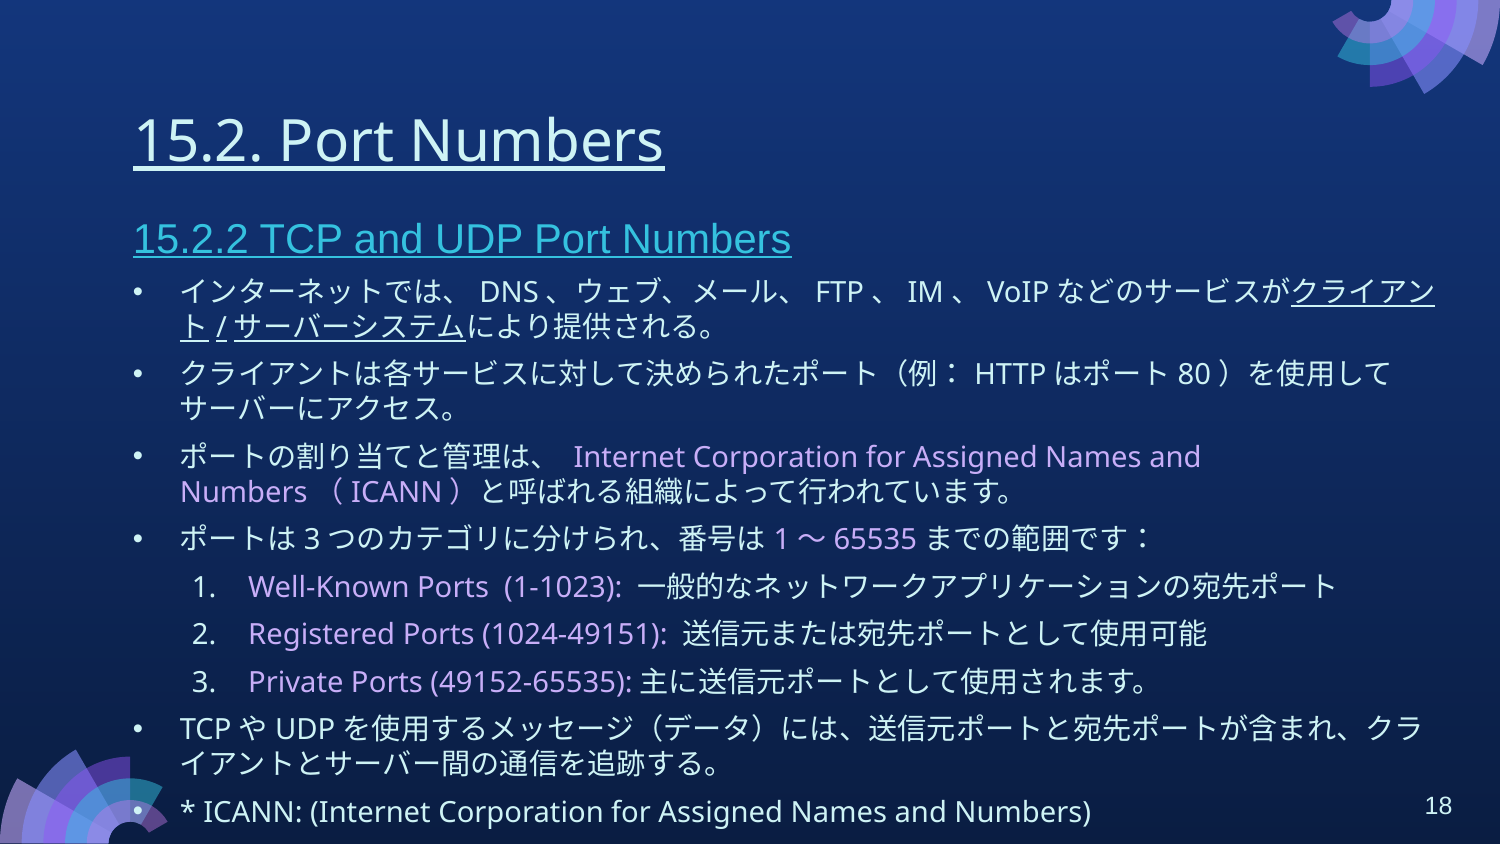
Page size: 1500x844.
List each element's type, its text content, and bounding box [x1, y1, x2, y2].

title 15.2. Port Numbers [118, 88, 1382, 183]
footer 18 [961, 782, 1468, 828]
text_box インターネットでは、DNS、ウェブ、メール、FTP、IM、VoIPなどのサービスがクライアント/サーバーシステムにより提供される。 クライアントは各サービスに対して決められたポート（例：HTTPはポート80）を使用してサーバーにアクセス。 ポートの割り当てと管理は、 Internet Corporation for Assigned Names and Numbers（ICANN）と呼ばれる組織によって行われています。 ポートは3つのカテゴリに分けられ、番号は1〜65535までの範囲です： Well-Known Ports (1-1023): 一般的なネットワークアプリケーションの宛先ポート Registered Ports (1024-49151): 送信元または宛先ポートとして使用可能 Private Ports (49152-65535):主に送信元ポートとして使用されます。 TCPやUDPを使用するメッセージ（データ）には、送信元ポートと宛先ポートが含まれ、クライアントとサーバー間の通信を追跡する。 * ICANN: (Internet Corporation for Assigned Names and Numbers) [118, 265, 1461, 836]
text_box 15.2.2 TCP and UDP Port Numbers [118, 204, 1382, 265]
